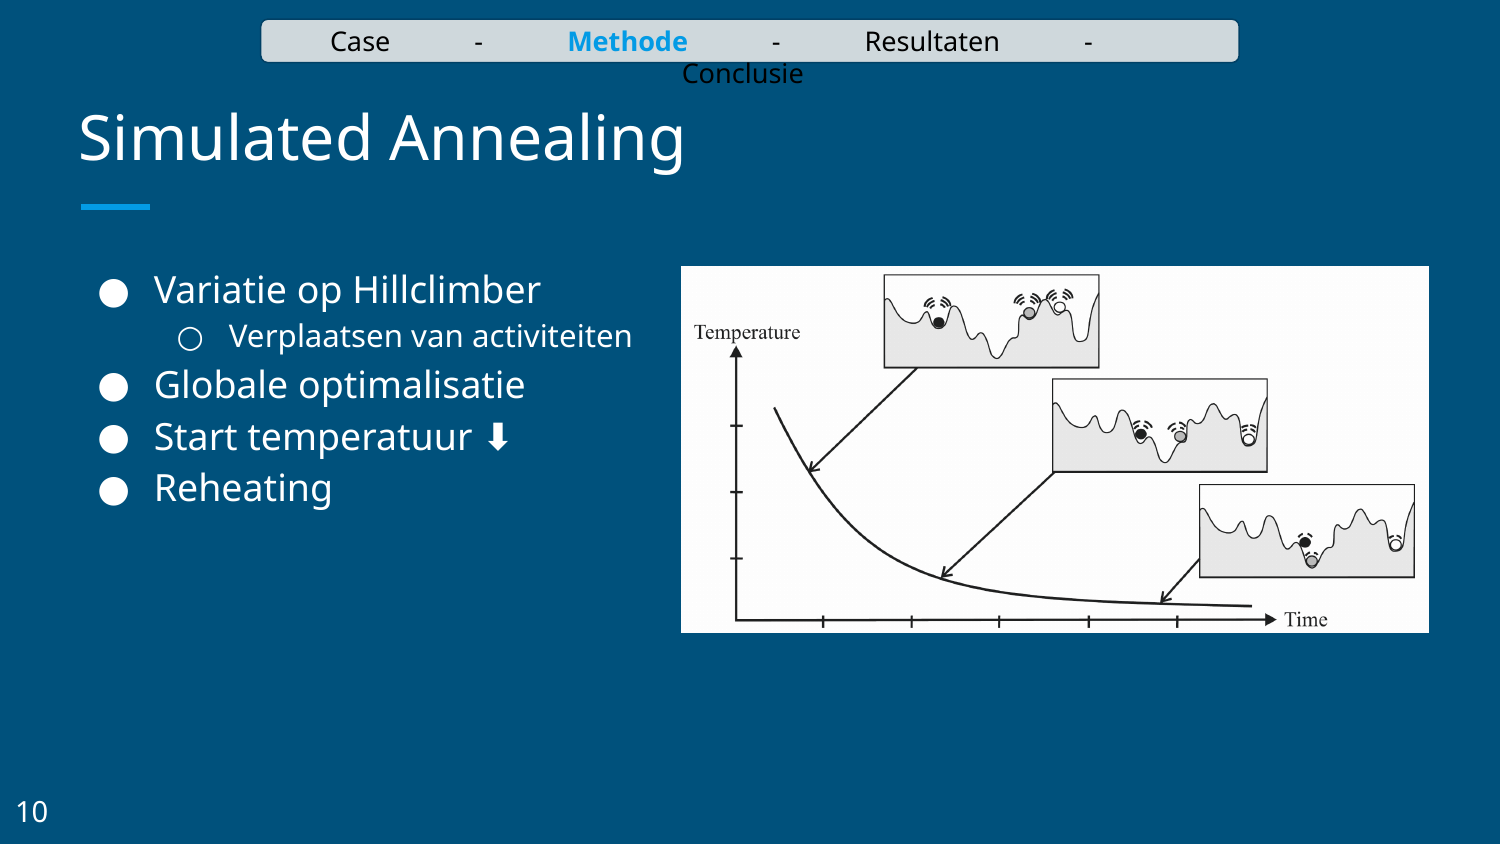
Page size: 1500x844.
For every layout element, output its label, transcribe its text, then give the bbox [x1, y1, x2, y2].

text_box 10 [0, 778, 82, 843]
title Simulated Annealing [63, 75, 1437, 188]
picture [682, 267, 1428, 632]
list Variatie op Hillclimber Verplaatsen van activiteiten Globale optimalisatie Start temperatuur ⬇ Reheating [63, 244, 1437, 750]
text_box Case - Methode - Resultaten - Conclusie [260, 9, 1240, 104]
